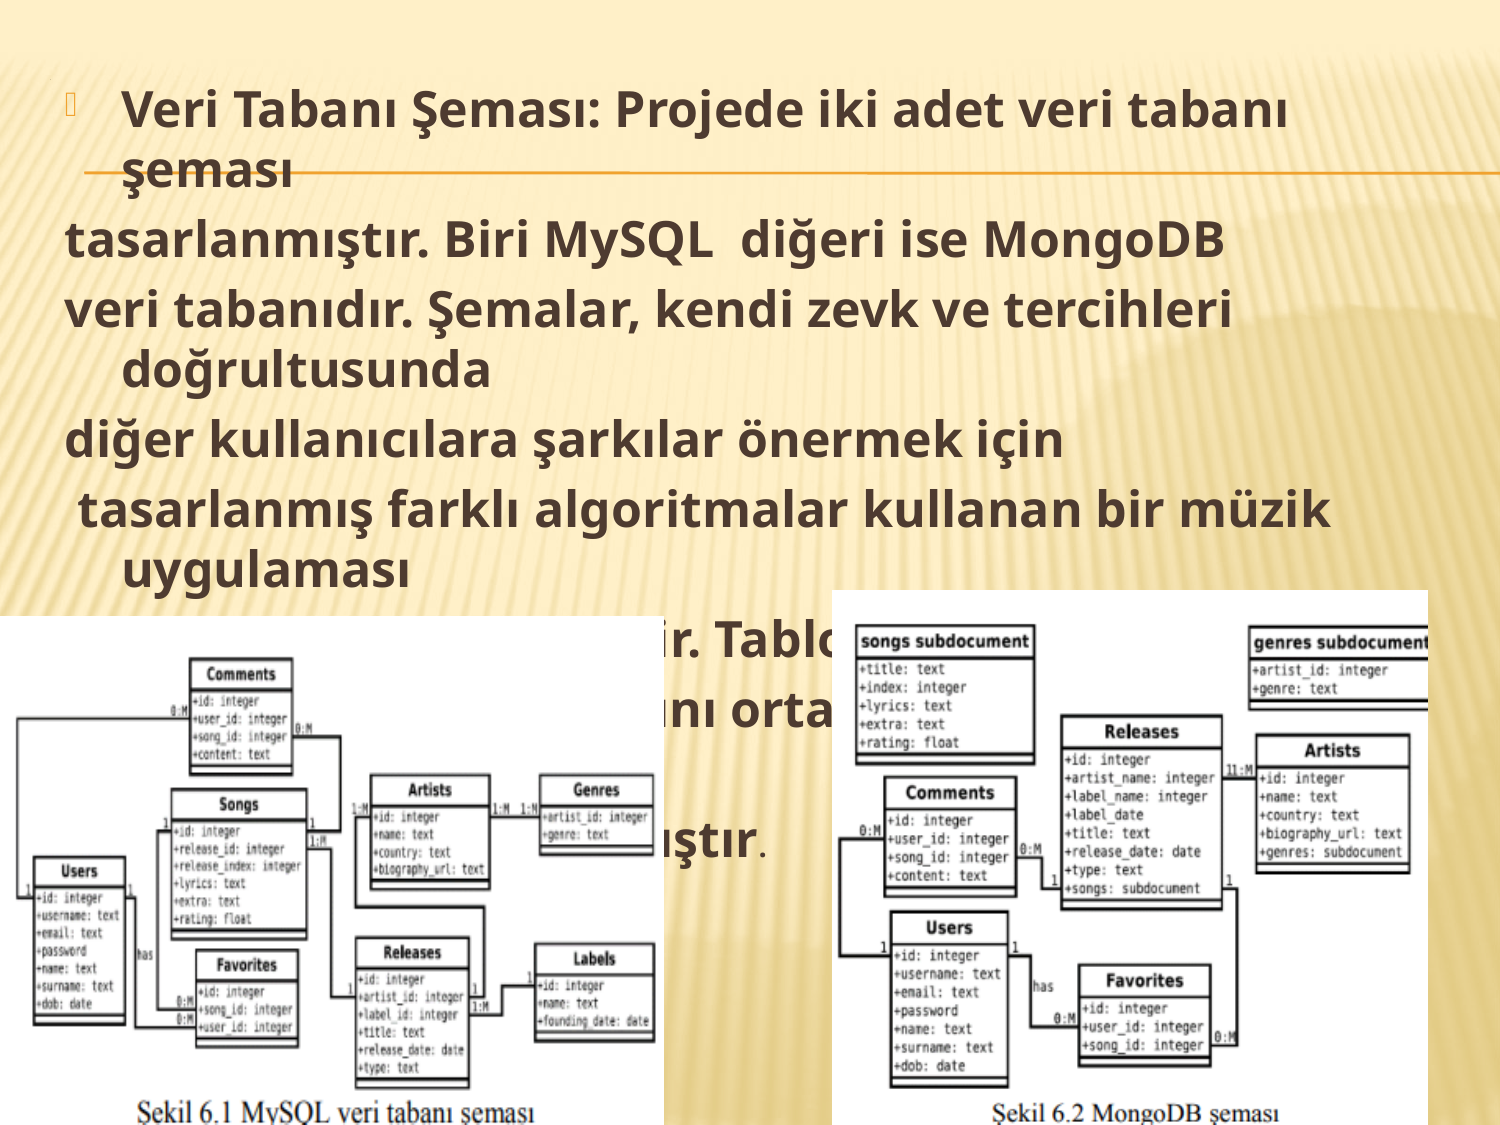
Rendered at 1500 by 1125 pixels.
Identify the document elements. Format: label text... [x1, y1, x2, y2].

picture [0, 616, 664, 1125]
picture [831, 590, 1428, 1125]
list Veri Tabanı Şeması: Projede iki adet veri tabanı şeması tasarlanmıştır. Biri MySQL diğeri ise MongoDB veri tabanıdır. Şemalar, kendi zevk ve tercihleri doğrultusunda diğer kullanıcılara şarkılar önermek için tasarlanmış farklı algoritmalar kullanan bir müzik uygulaması etrafında modellenmiştir. Tablolar arasında herhangi bir veri tekrarını ortadan kaldırmak için normalizasyon değerlendirmesi yapılmıştır. [50, 70, 1475, 1125]
